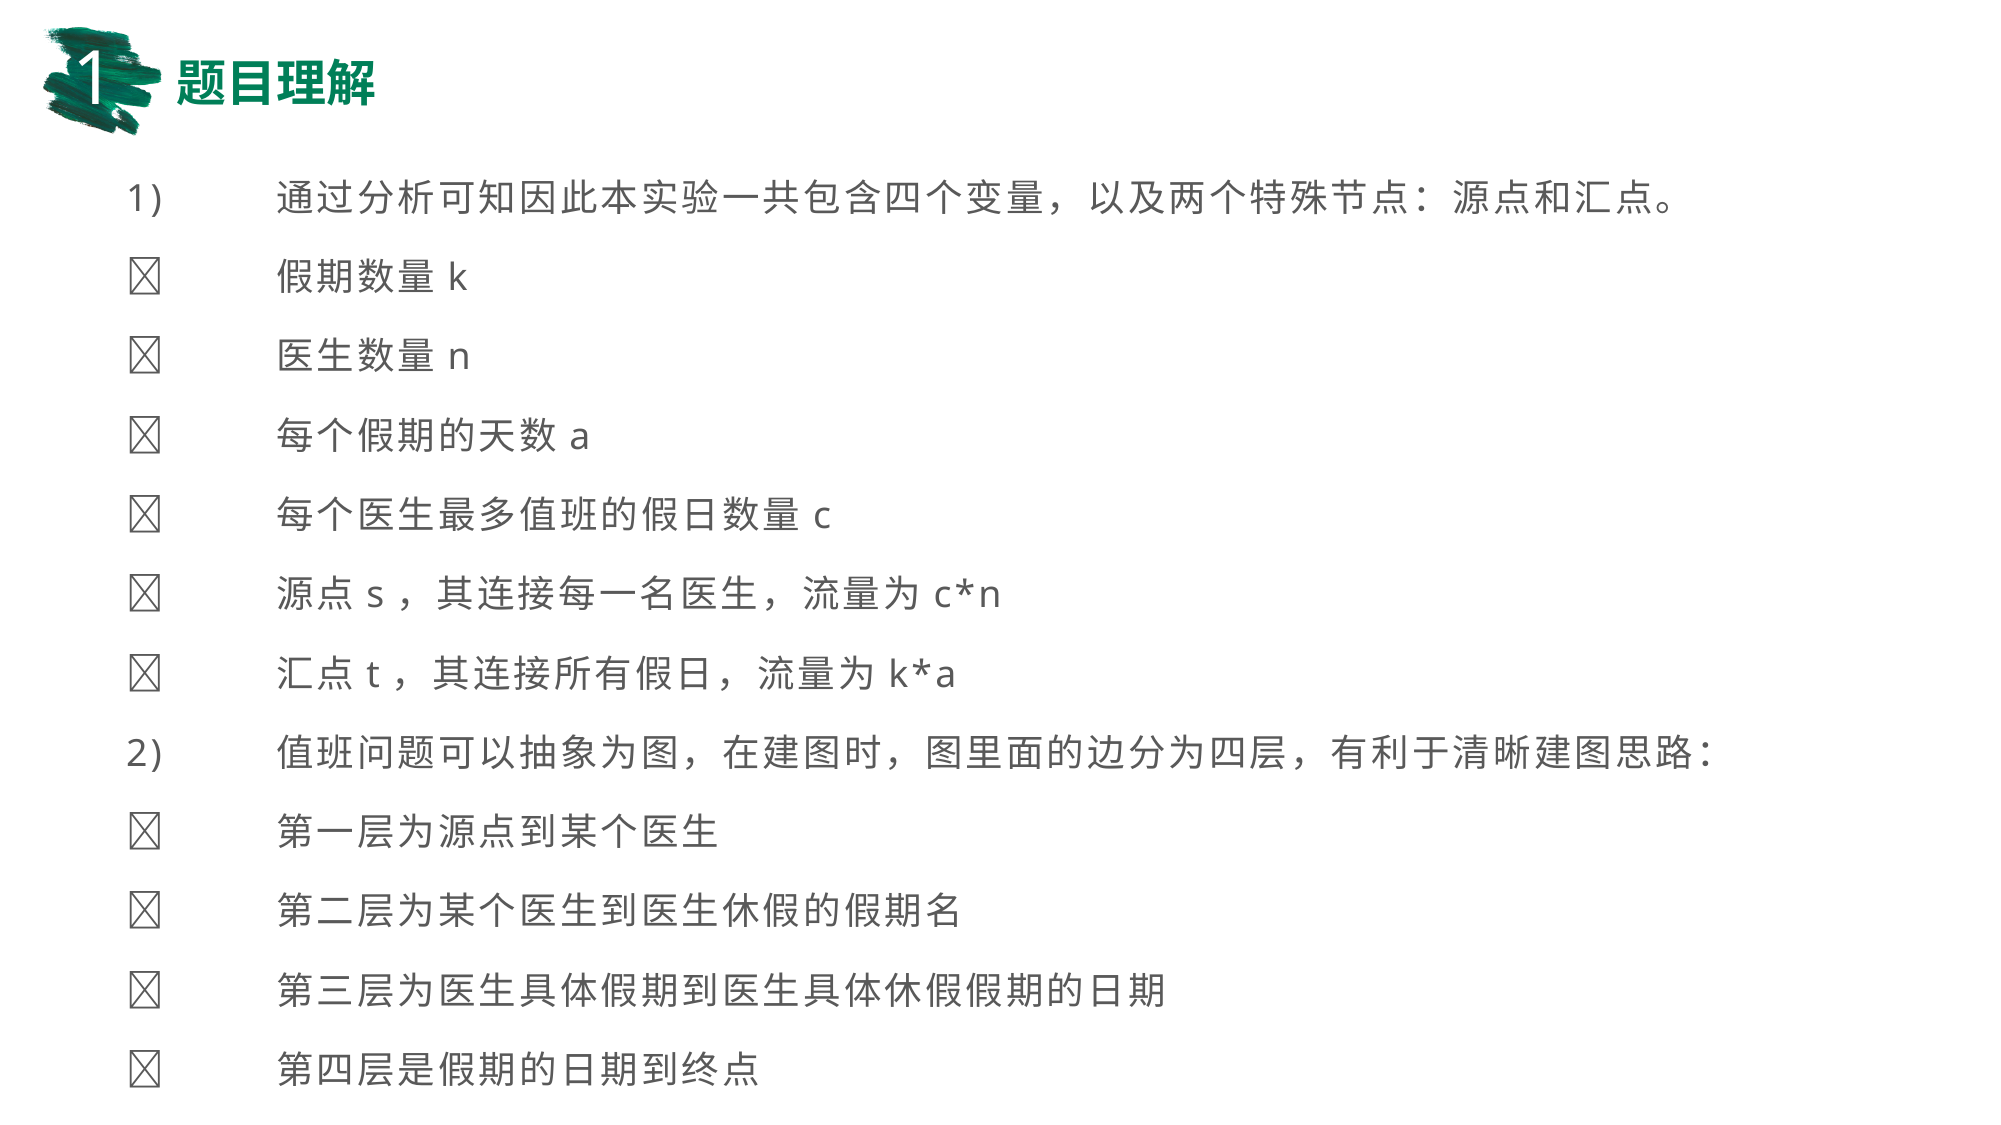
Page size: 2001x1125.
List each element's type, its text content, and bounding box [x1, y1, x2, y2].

picture [42, 26, 162, 136]
text_box 1) 通过分析可知因此本实验一共包含四个变量，以及两个特殊节点：源点和汇点。  假期数量k  医生数量n  每个假期的天数a  每个医生最多值班的假日数量c  源点s，其连接每一名医生，流量为c*n  汇点t，其连接所有假日，流量为k*a 2) 值班问题可以抽象为图，在建图时，图里面的边分为四层，有利于清晰建图思路：  第一层为源点到某个医生  第二层为某个医生到医生休假的假期名  第三层为医生具体假期到医生具体休假假期的日期  第四层是假期的日期到终点 [111, 152, 1892, 1097]
text_box 题目理解 [162, 43, 801, 119]
